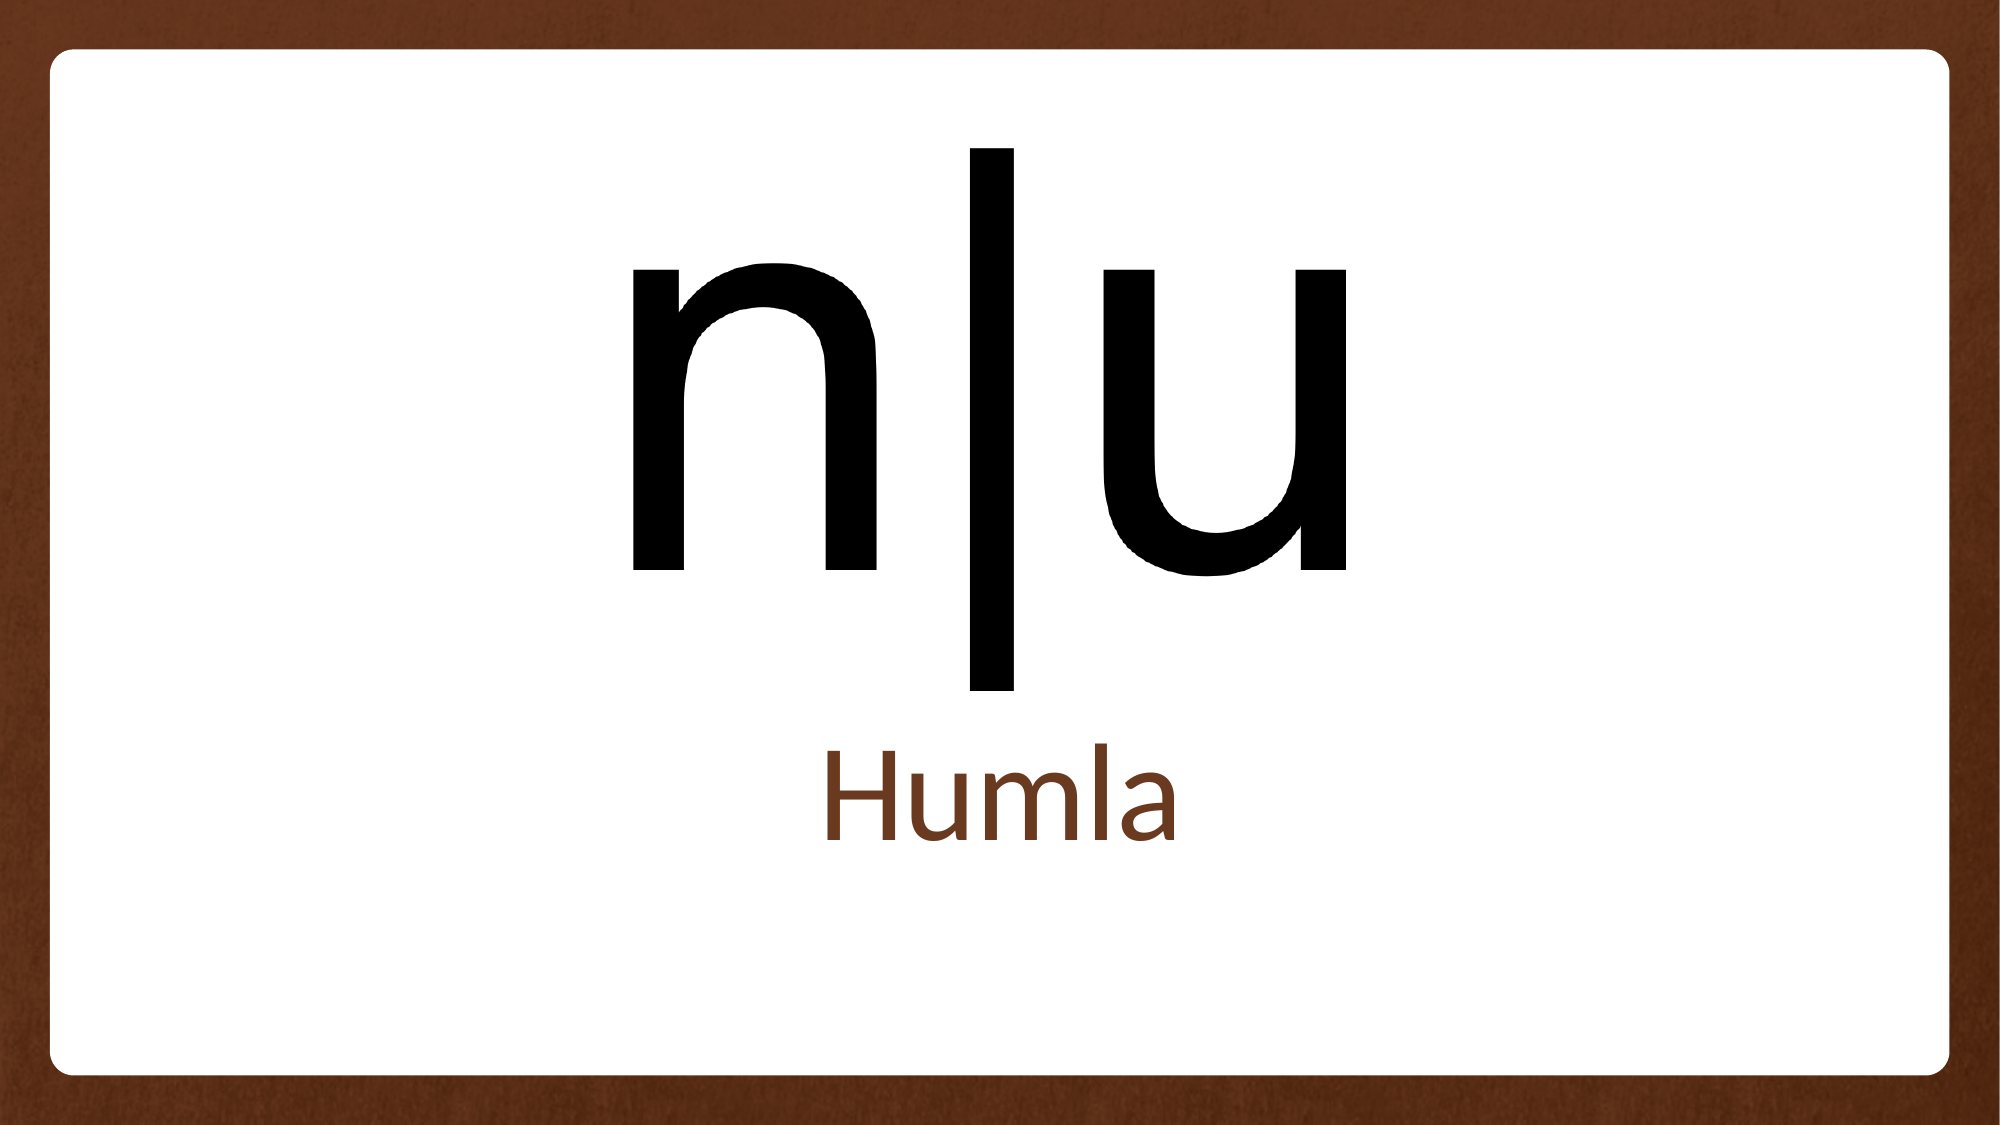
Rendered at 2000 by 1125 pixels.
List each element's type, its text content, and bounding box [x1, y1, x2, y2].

text_box Humla [699, 799, 1300, 896]
text_box [633, 148, 1346, 691]
